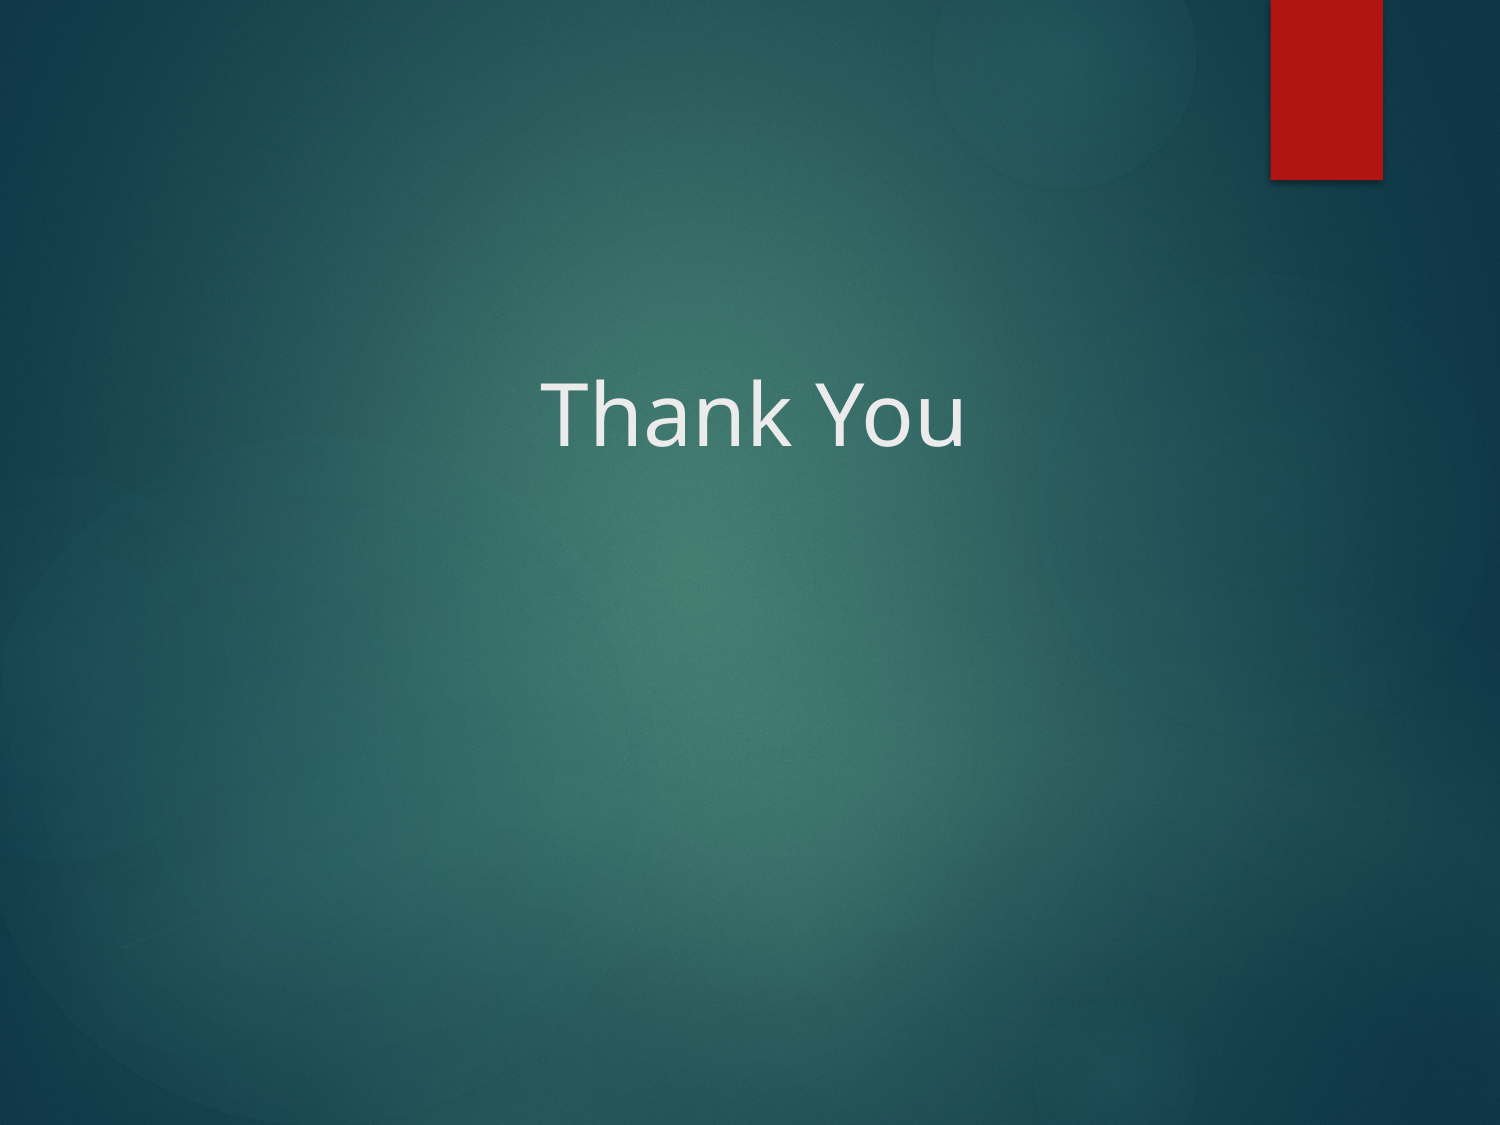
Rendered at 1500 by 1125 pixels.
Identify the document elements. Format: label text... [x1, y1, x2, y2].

title Thank You [175, 351, 1334, 582]
